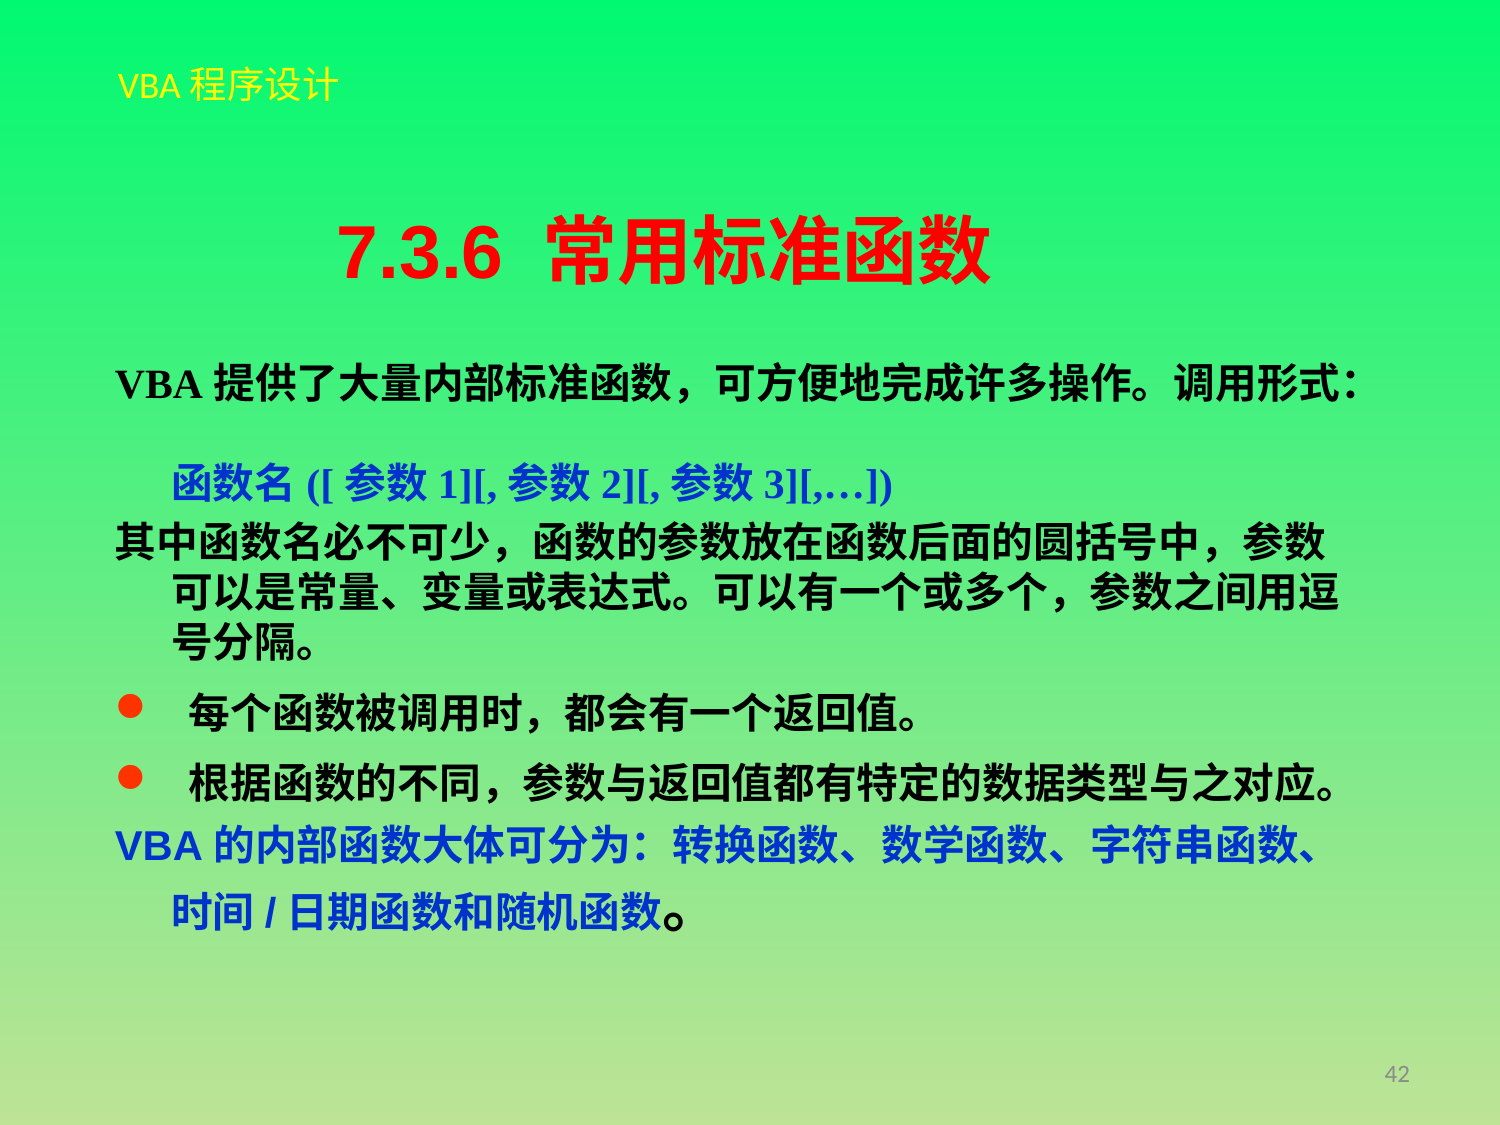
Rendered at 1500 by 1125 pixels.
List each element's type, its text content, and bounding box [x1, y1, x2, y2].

text_box 7.3.6 常用标准函数 [322, 196, 1025, 301]
slide_number 42 [1074, 1042, 1425, 1103]
text_box VBA提供了大量内部标准函数，可方便地完成许多操作。调用形式： 函数名([参数1][,参数2][,参数3][,…]) 其中函数名必不可少，函数的参数放在函数后面的圆括号中，参数可以是常量、变量或表达式。可以有一个或多个，参数之间用逗号分隔。 每个函数被调用时，都会有一个返回值。 根据函数的不同，参数与返回值都有特定的数据类型与之对应。 VBA的内部函数大体可分为：转换函数、数学函数、字符串函数、时间/日期函数和随机函数。 [100, 349, 1365, 947]
